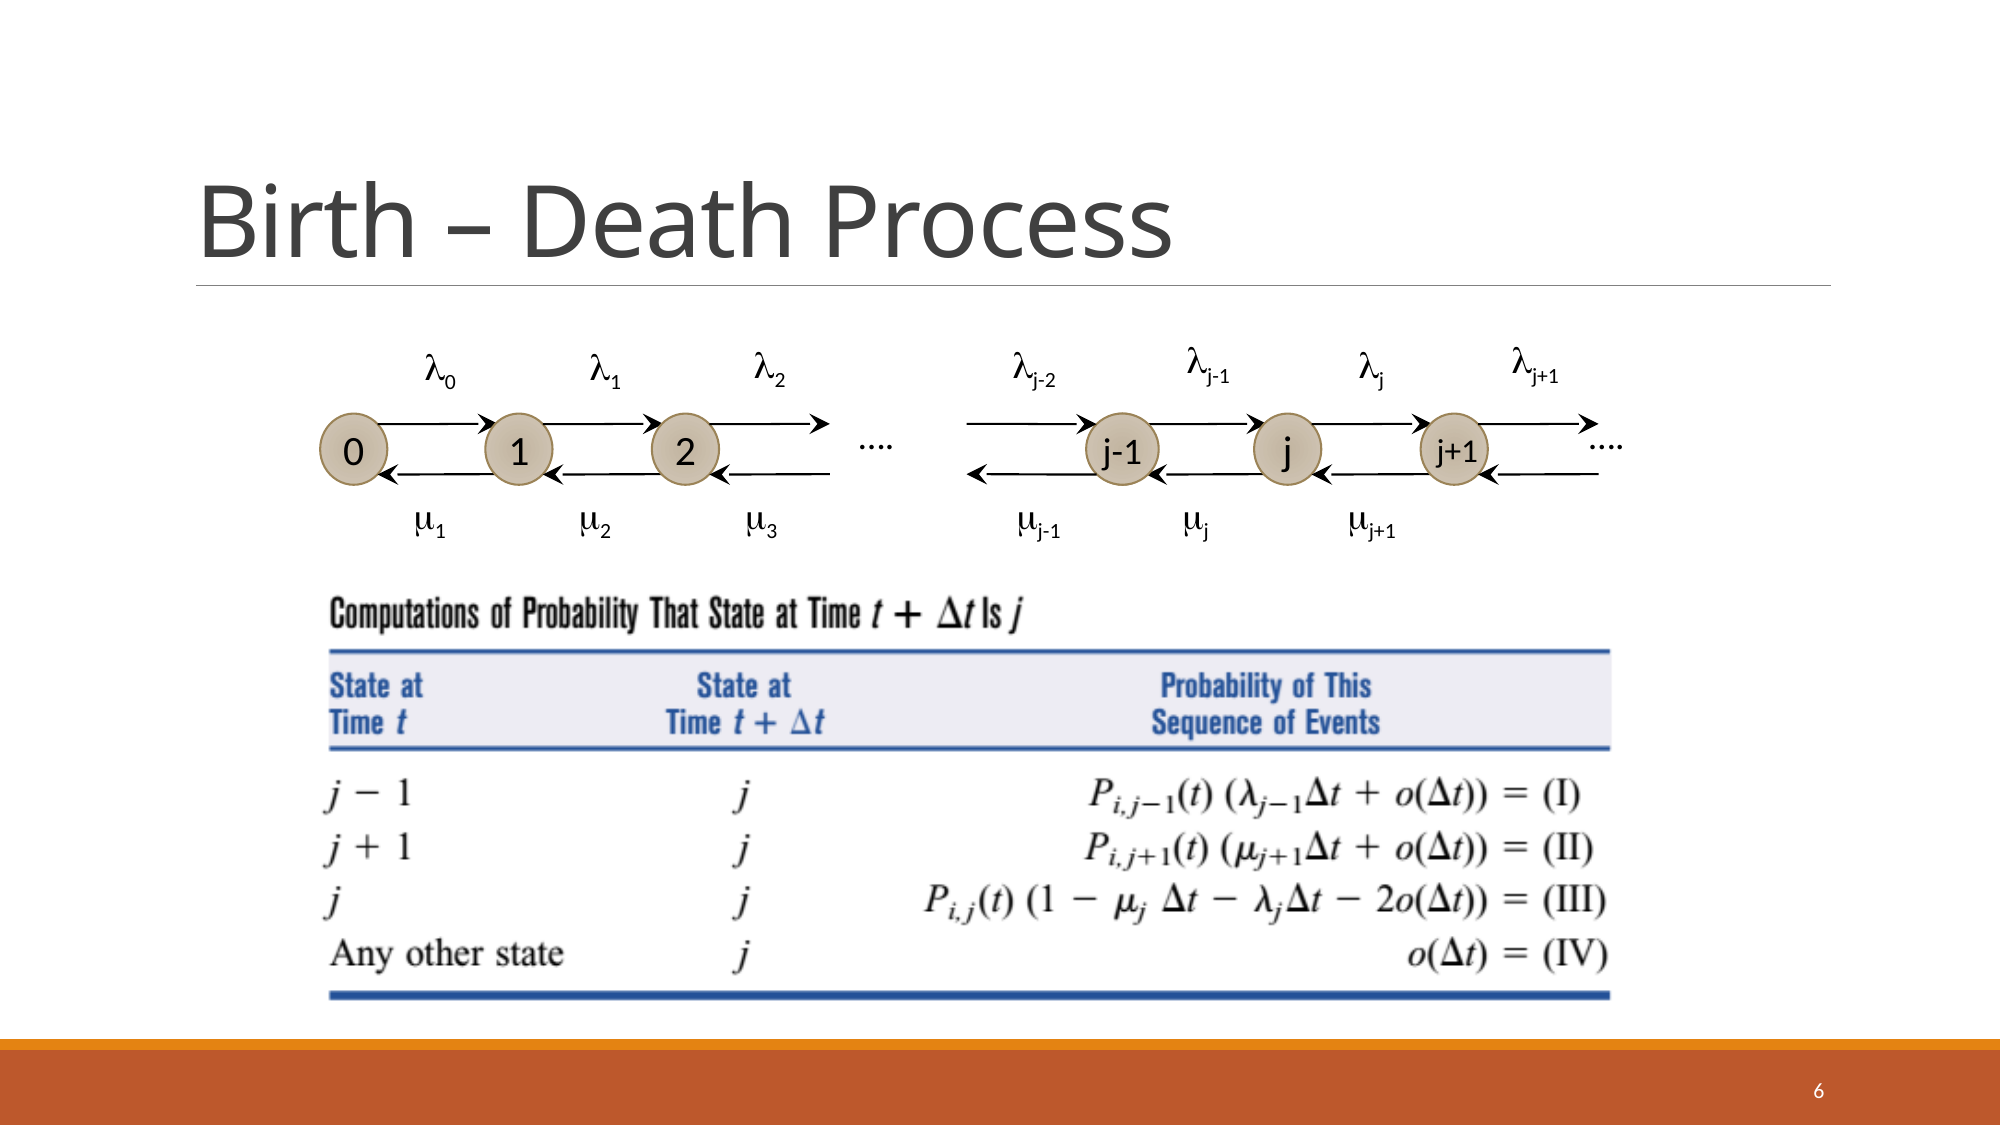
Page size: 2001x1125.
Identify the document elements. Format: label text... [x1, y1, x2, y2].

list [180, 302, 1830, 1008]
picture [319, 582, 1625, 1019]
slide_number 6 [1624, 1059, 1840, 1120]
title Birth – Death Process [180, 47, 1830, 285]
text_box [319, 328, 1691, 561]
